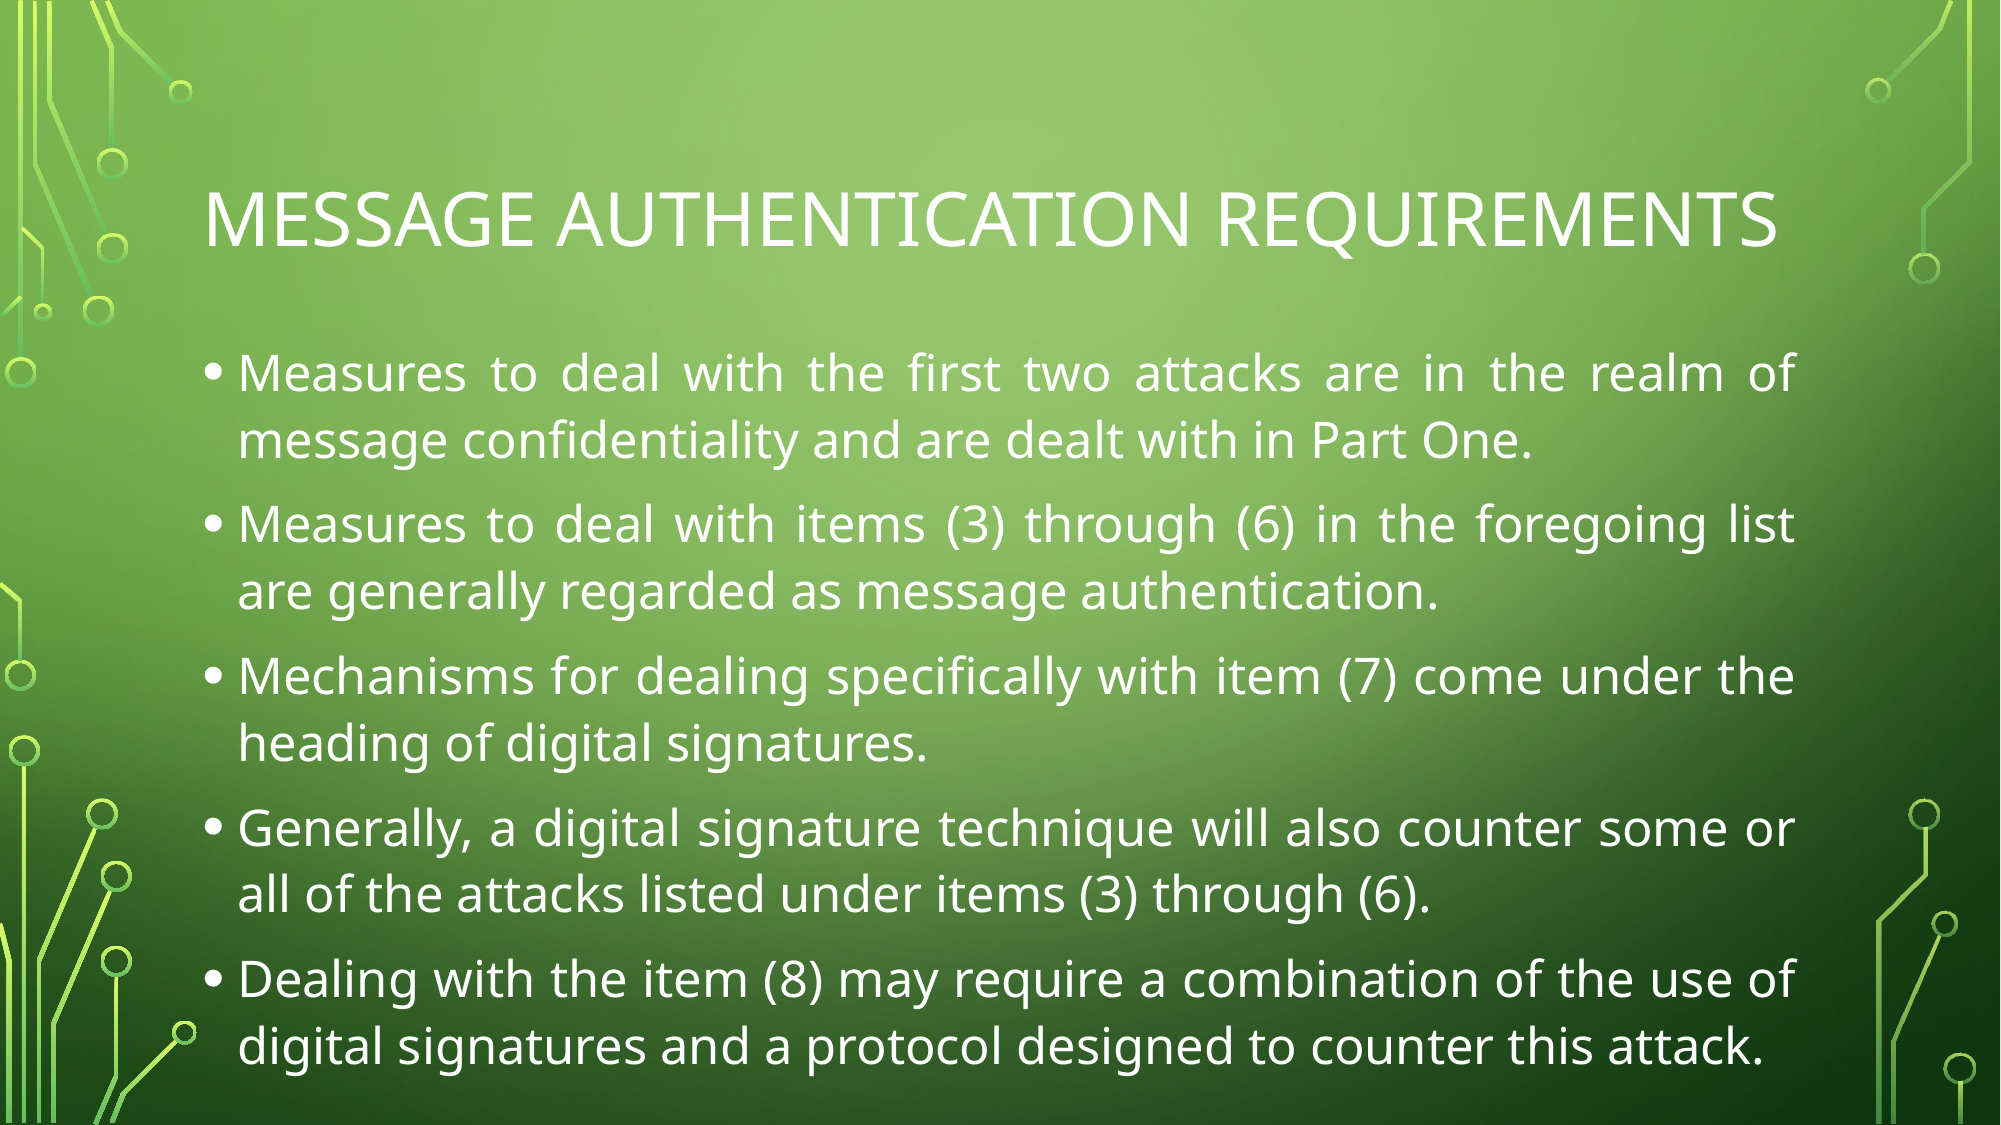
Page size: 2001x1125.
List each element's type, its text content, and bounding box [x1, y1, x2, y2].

title MESSAGE AUTHENTICATION REQUIREMENTS [187, 101, 1813, 327]
list Measures to deal with the first two attacks are in the realm of message confidentiality and are dealt with in Part One. Measures to deal with items (3) through (6) in the foregoing list are generally regarded as message authentication. Mechanisms for dealing specifically with item (7) come under the heading of digital signatures. Generally, a digital signature technique will also counter some or all of the attacks listed under items (3) through (6). Dealing with the item (8) may require a combination of the use of digital signatures and a protocol designed to counter this attack. [187, 327, 1813, 1096]
